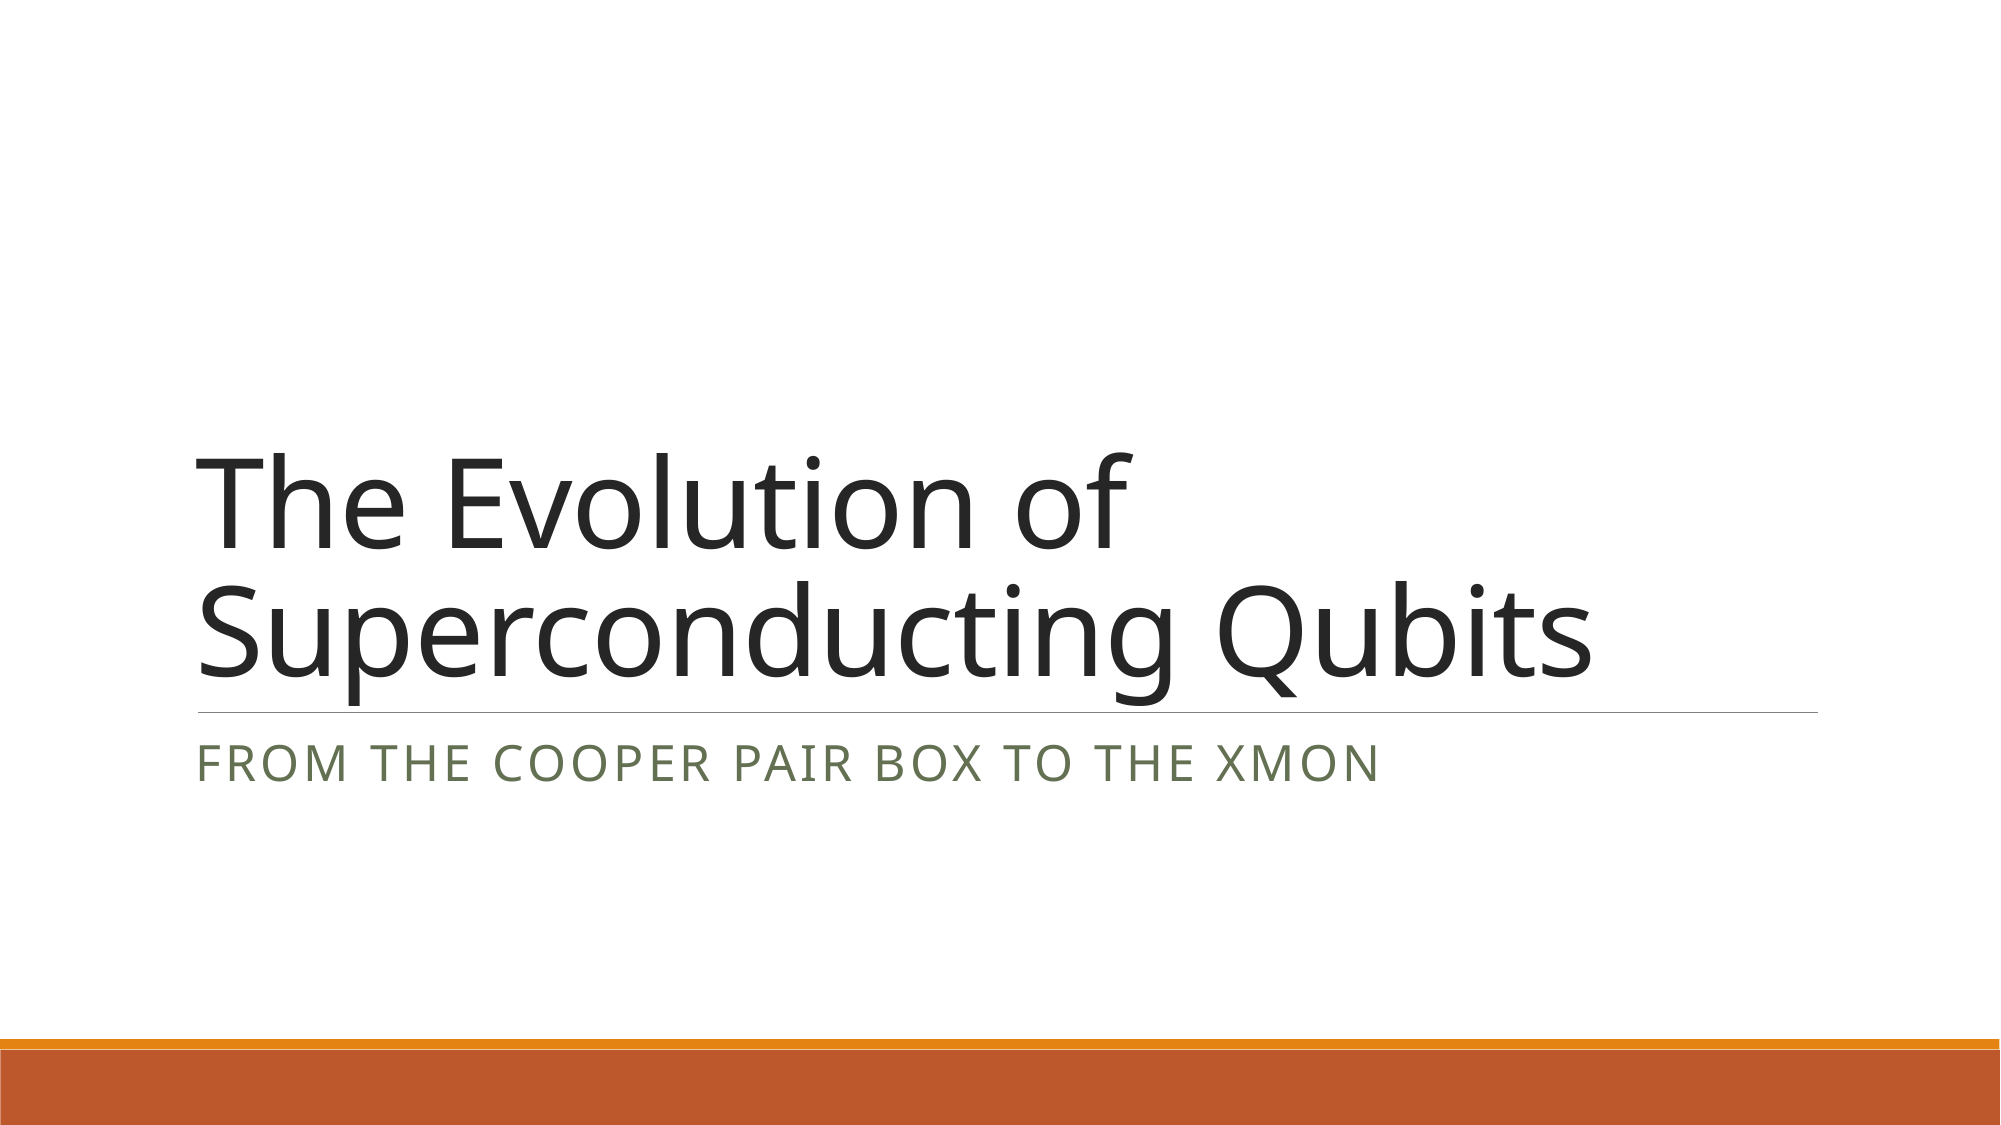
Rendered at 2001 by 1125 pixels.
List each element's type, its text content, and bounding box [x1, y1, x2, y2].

title The Evolution of Superconducting Qubits [180, 124, 1830, 710]
subtitle From the Cooper Pair Box to the Xmon [180, 730, 1831, 919]
